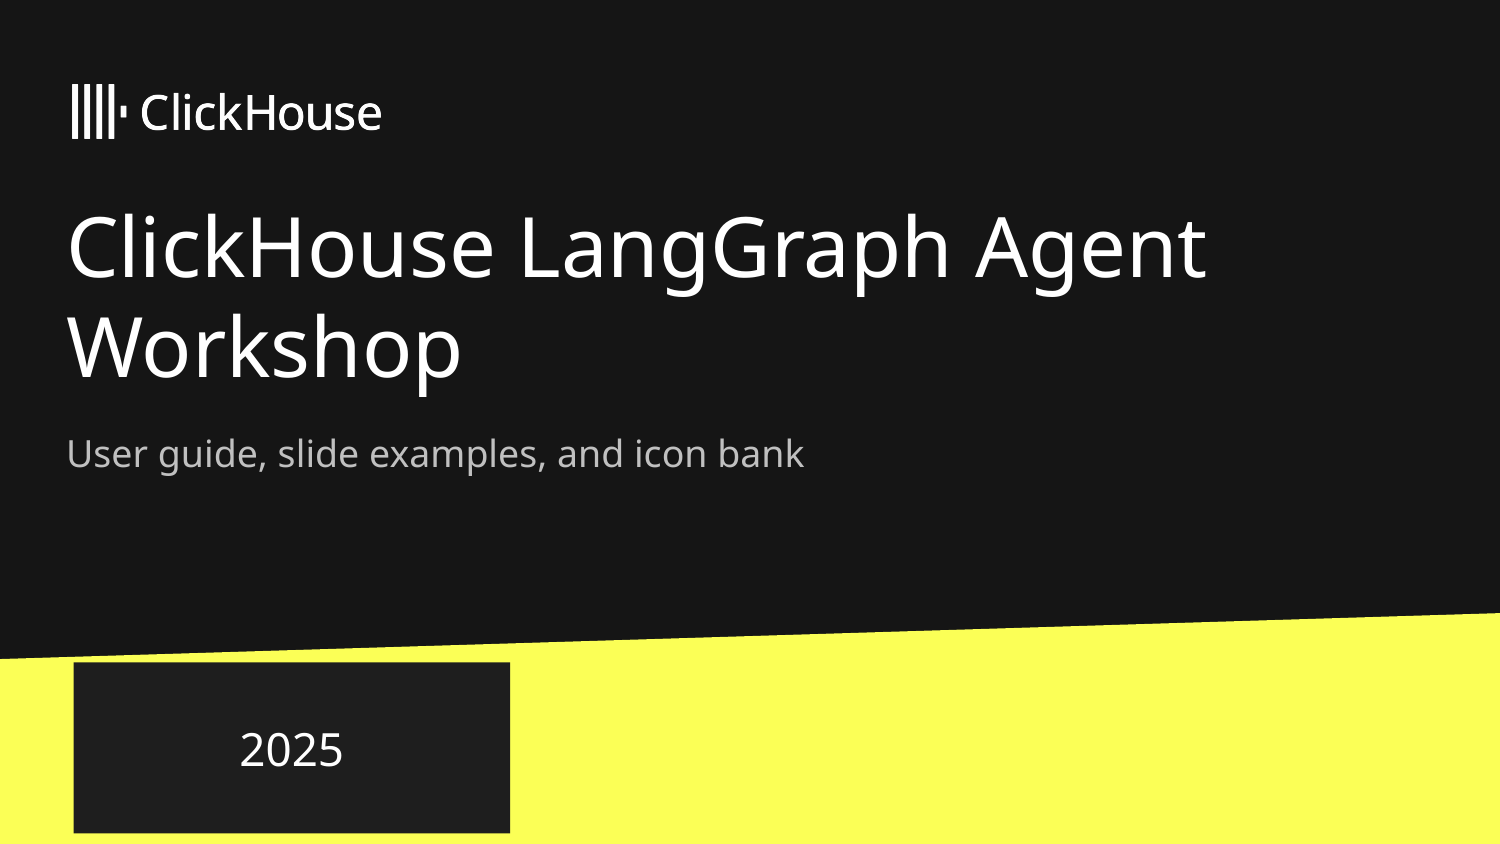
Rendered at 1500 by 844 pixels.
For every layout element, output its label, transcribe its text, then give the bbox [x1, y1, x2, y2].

title ClickHouse LangGraph Agent Workshop [51, 178, 1449, 409]
picture [72, 84, 381, 139]
title 2025 [73, 662, 511, 834]
subtitle User guide, slide examples, and icon bank [51, 414, 1449, 545]
